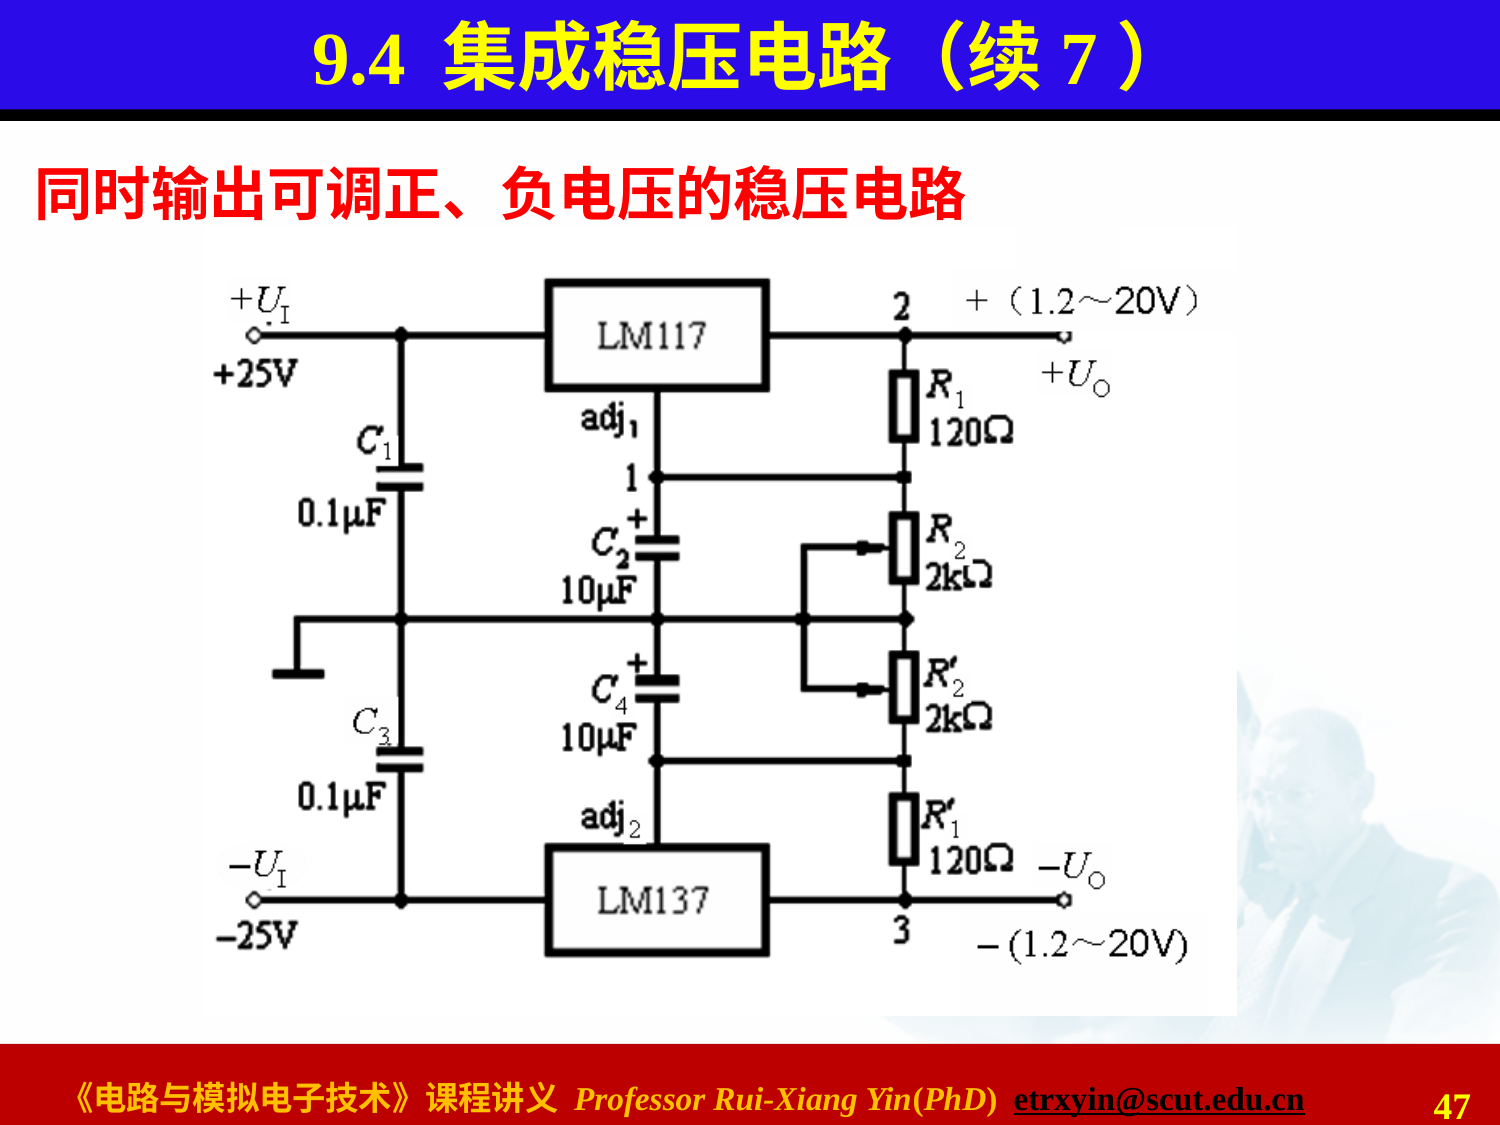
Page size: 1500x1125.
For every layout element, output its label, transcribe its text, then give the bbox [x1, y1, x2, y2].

text_box 同时输出可调正、负电压的稳压电路 [19, 135, 1048, 235]
slide_number 47 [1344, 1065, 1486, 1113]
picture [0, 121, 1500, 1043]
title 9.4 集成稳压电路（续7） [0, 0, 1500, 110]
